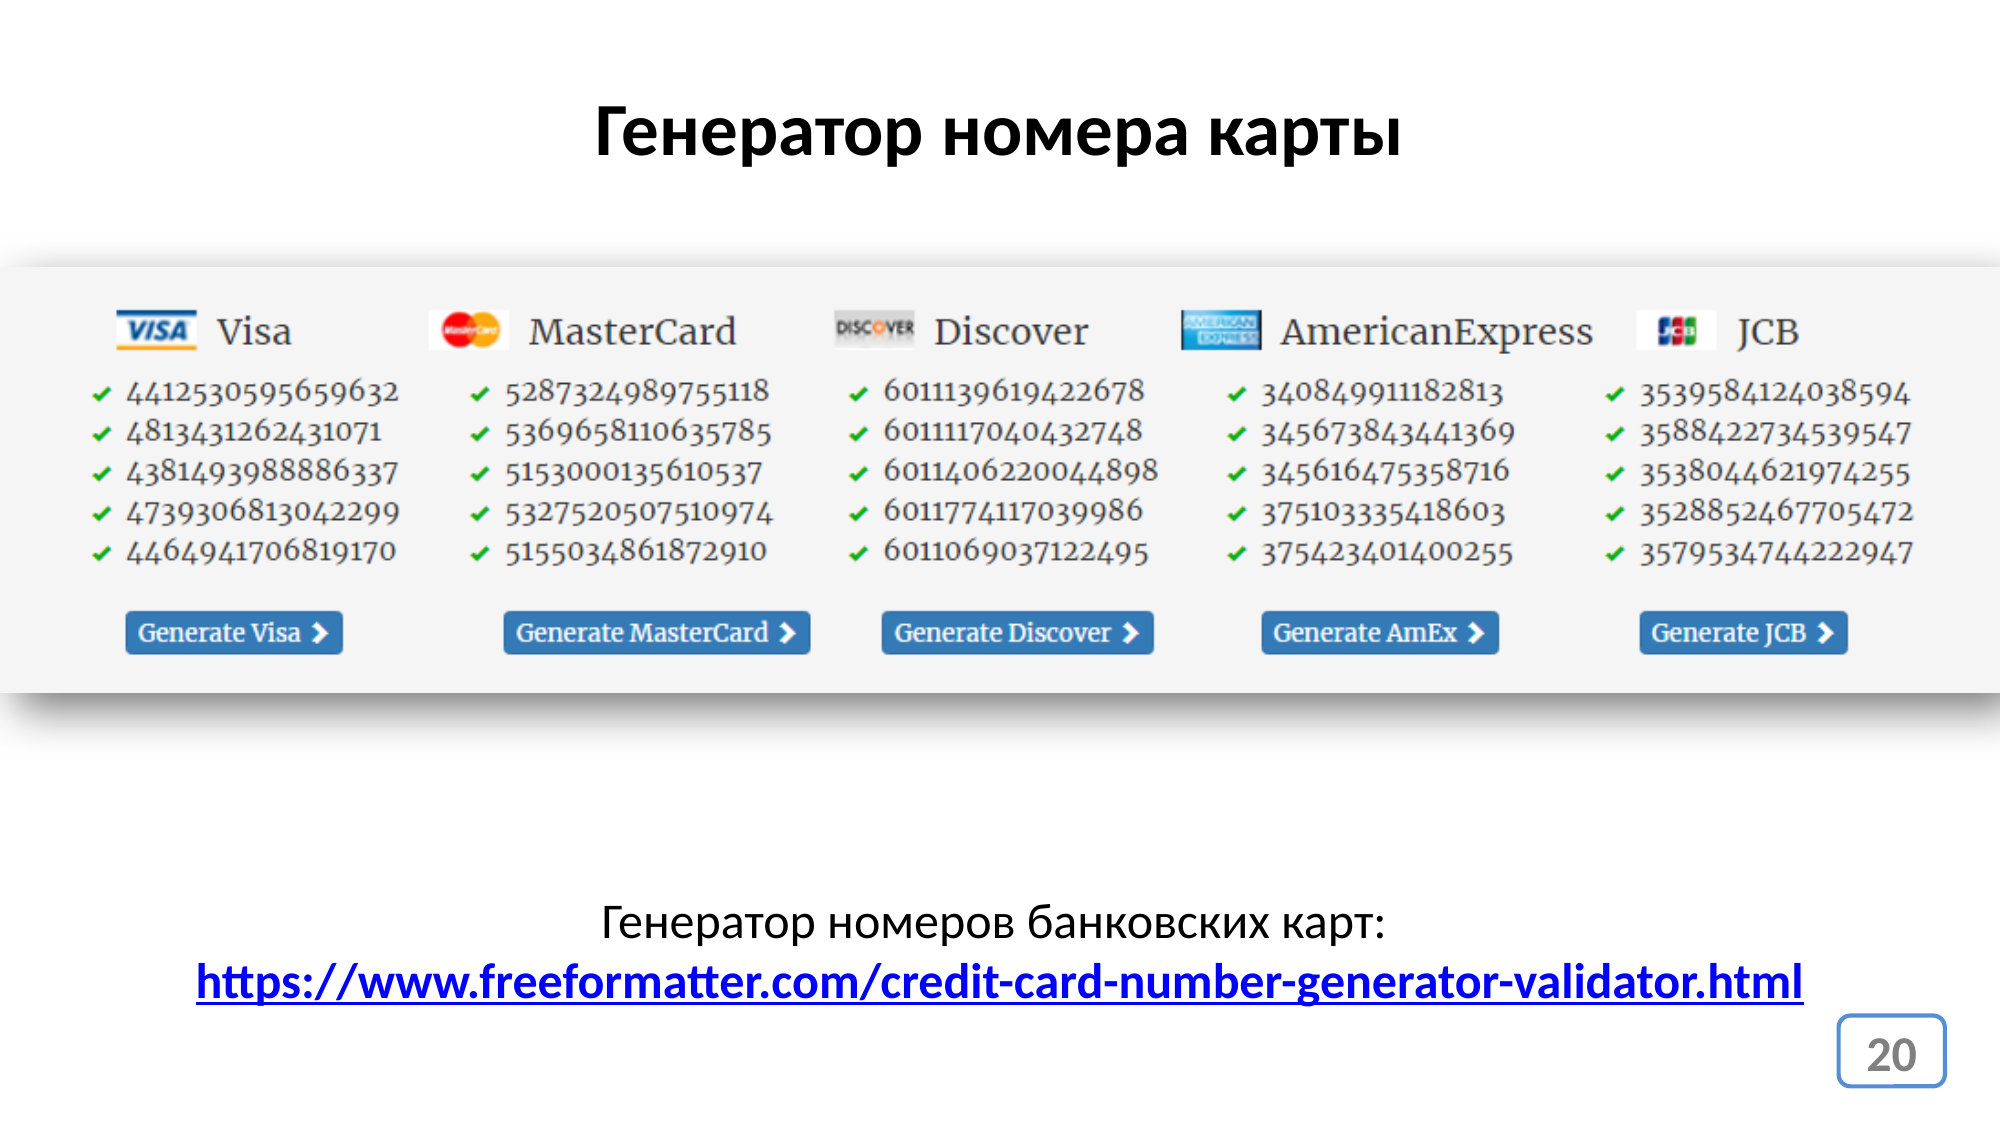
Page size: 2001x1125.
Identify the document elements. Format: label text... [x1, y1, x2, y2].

picture [0, 266, 2000, 693]
text_box Генератор номеров банковских карт: https://www.freeformatter.com/credit-card-number-generator-validator.html [0, 881, 2000, 1017]
title Генератор номера карты [0, 42, 2000, 209]
text_box 20 [1836, 1017, 1948, 1089]
